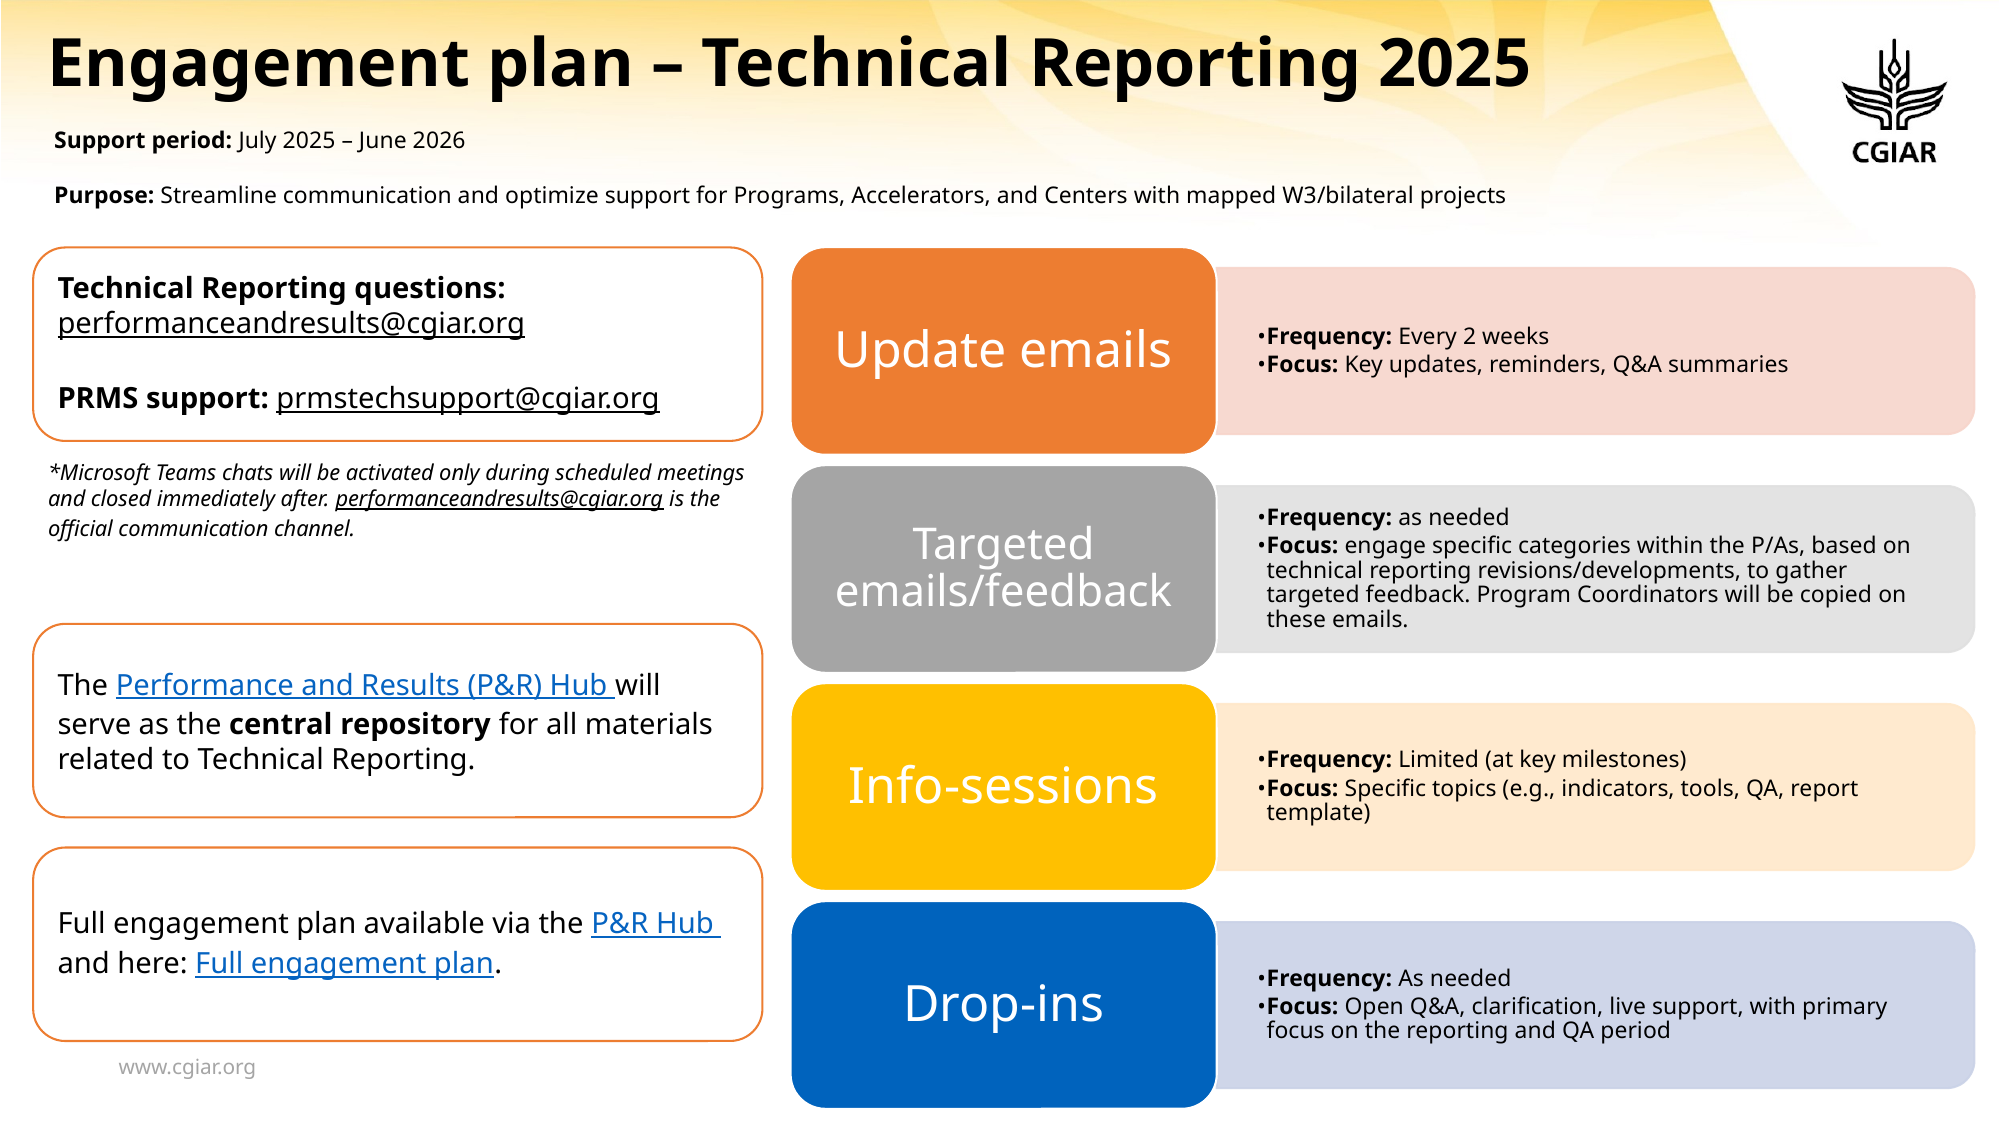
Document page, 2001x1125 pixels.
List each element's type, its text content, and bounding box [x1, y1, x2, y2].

text_box [752, 631, 781, 787]
text_box Support period: July 2025 – June 2026 Purpose: Streamline communication and optimize support for Programs, Accelerators, and Centers with mapped W3/bilateral projects [39, 118, 1641, 216]
text_box [28, 631, 43, 787]
text_box Full engagement plan available via the P&R Hub and here: Full engagement plan. [33, 847, 763, 1042]
text_box The Performance and Results (P&R) Hub will serve as the central repository for all materials related to Technical Reporting. [33, 623, 763, 818]
text_box *Microsoft Teams chats will be activated only during scheduled meetings and closed immediately after. performanceandresults@cgiar.org is the official communication channel. [33, 450, 774, 548]
picture [1, 0, 1999, 1125]
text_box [790, 246, 1975, 1109]
text_box Technical Reporting questions: performanceandresults@cgiar.org PRMS support: prmstechsupport@cgiar.org [33, 247, 763, 441]
title Engagement plan – Technical Reporting 2025 [32, 0, 1890, 108]
